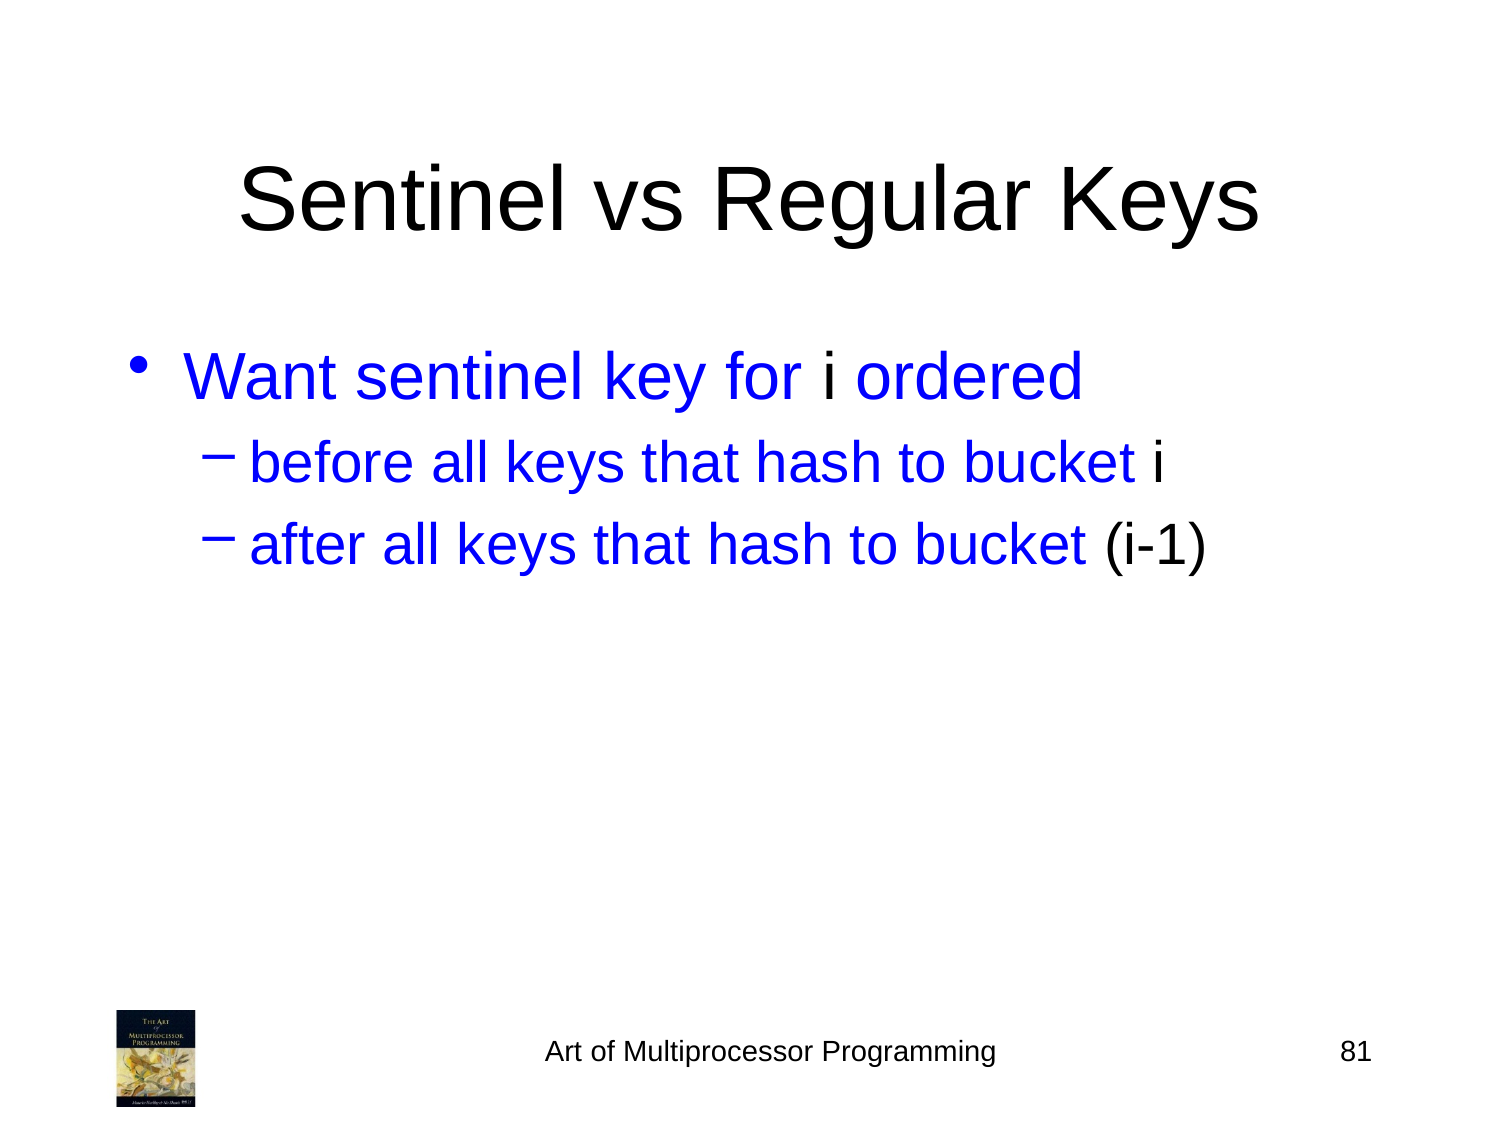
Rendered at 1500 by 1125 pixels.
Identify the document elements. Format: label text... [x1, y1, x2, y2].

list Want sentinel key for i ordered before all keys that hash to bucket i after all keys that hash to bucket (i-1) [112, 324, 1388, 1001]
footer Art of Multiprocessor Programming [512, 1024, 1030, 1101]
picture [107, 1010, 204, 1107]
title Sentinel vs Regular Keys [112, 99, 1388, 288]
slide_number 81 [1074, 1024, 1388, 1101]
